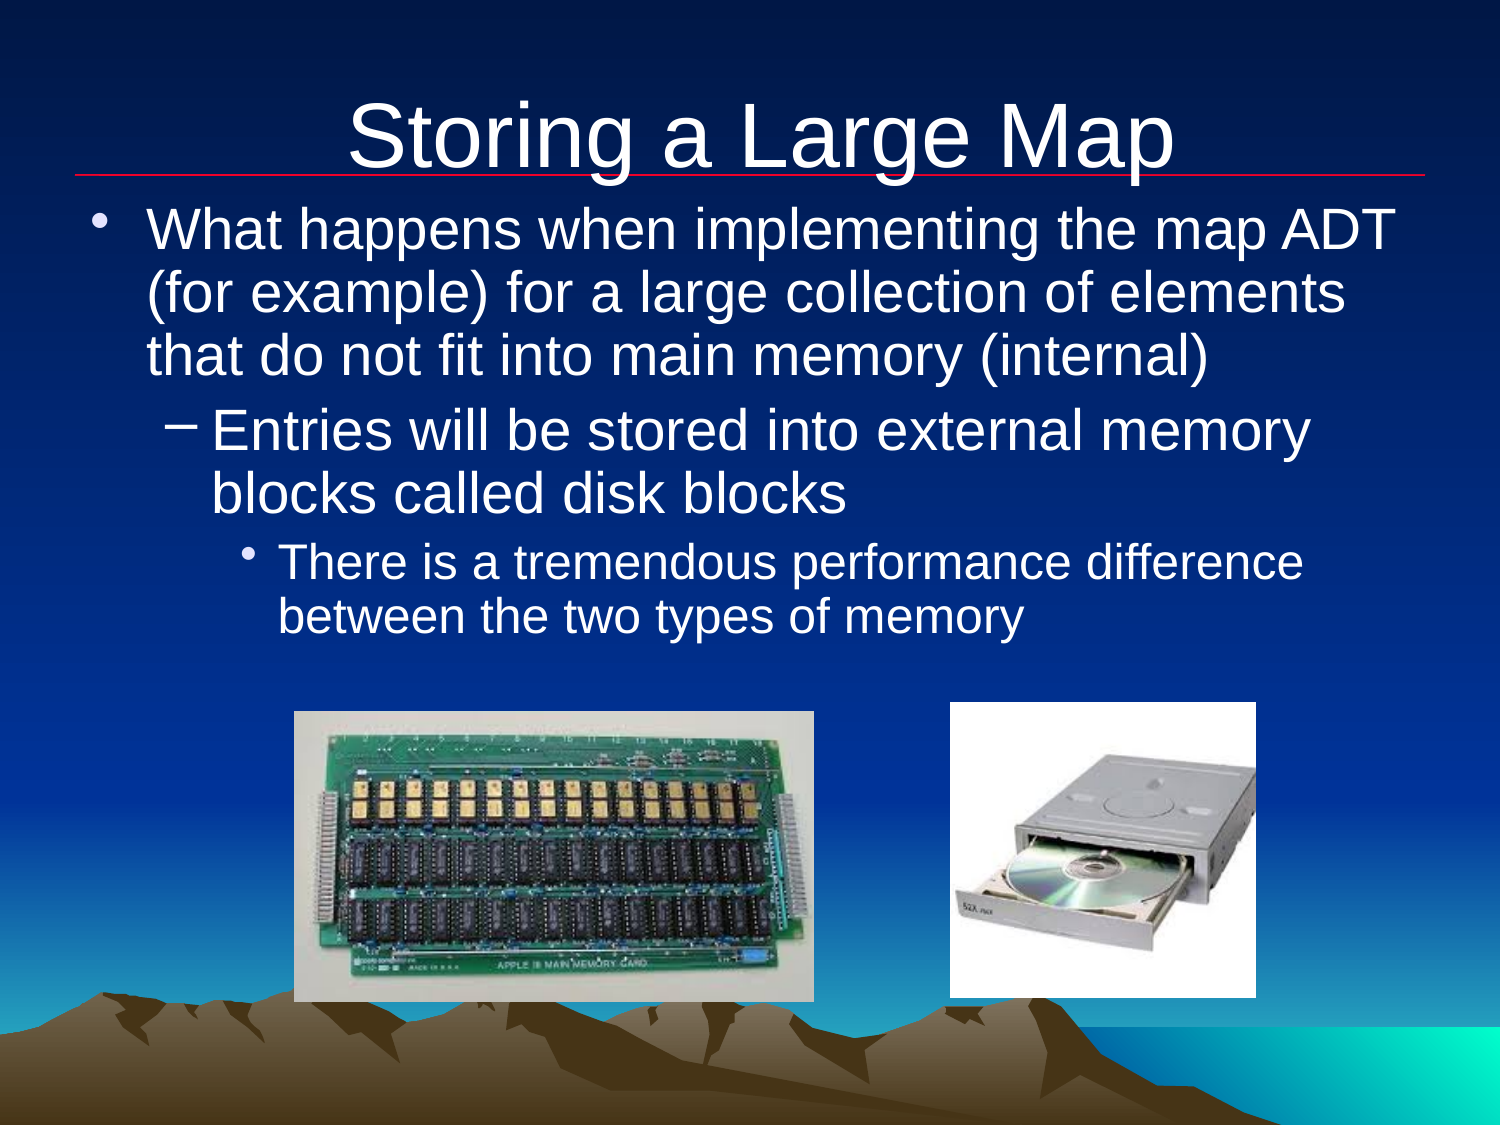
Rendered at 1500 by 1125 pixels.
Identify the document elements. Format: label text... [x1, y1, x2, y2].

list What happens when implementing the map ADT (for example) for a large collection of elements that do not fit into main memory (internal) Entries will be stored into external memory blocks called disk blocks There is a tremendous performance difference between the two types of memory [74, 191, 1426, 935]
picture [949, 701, 1256, 999]
title Storing a Large Map [83, 36, 1441, 225]
picture [293, 711, 814, 1003]
